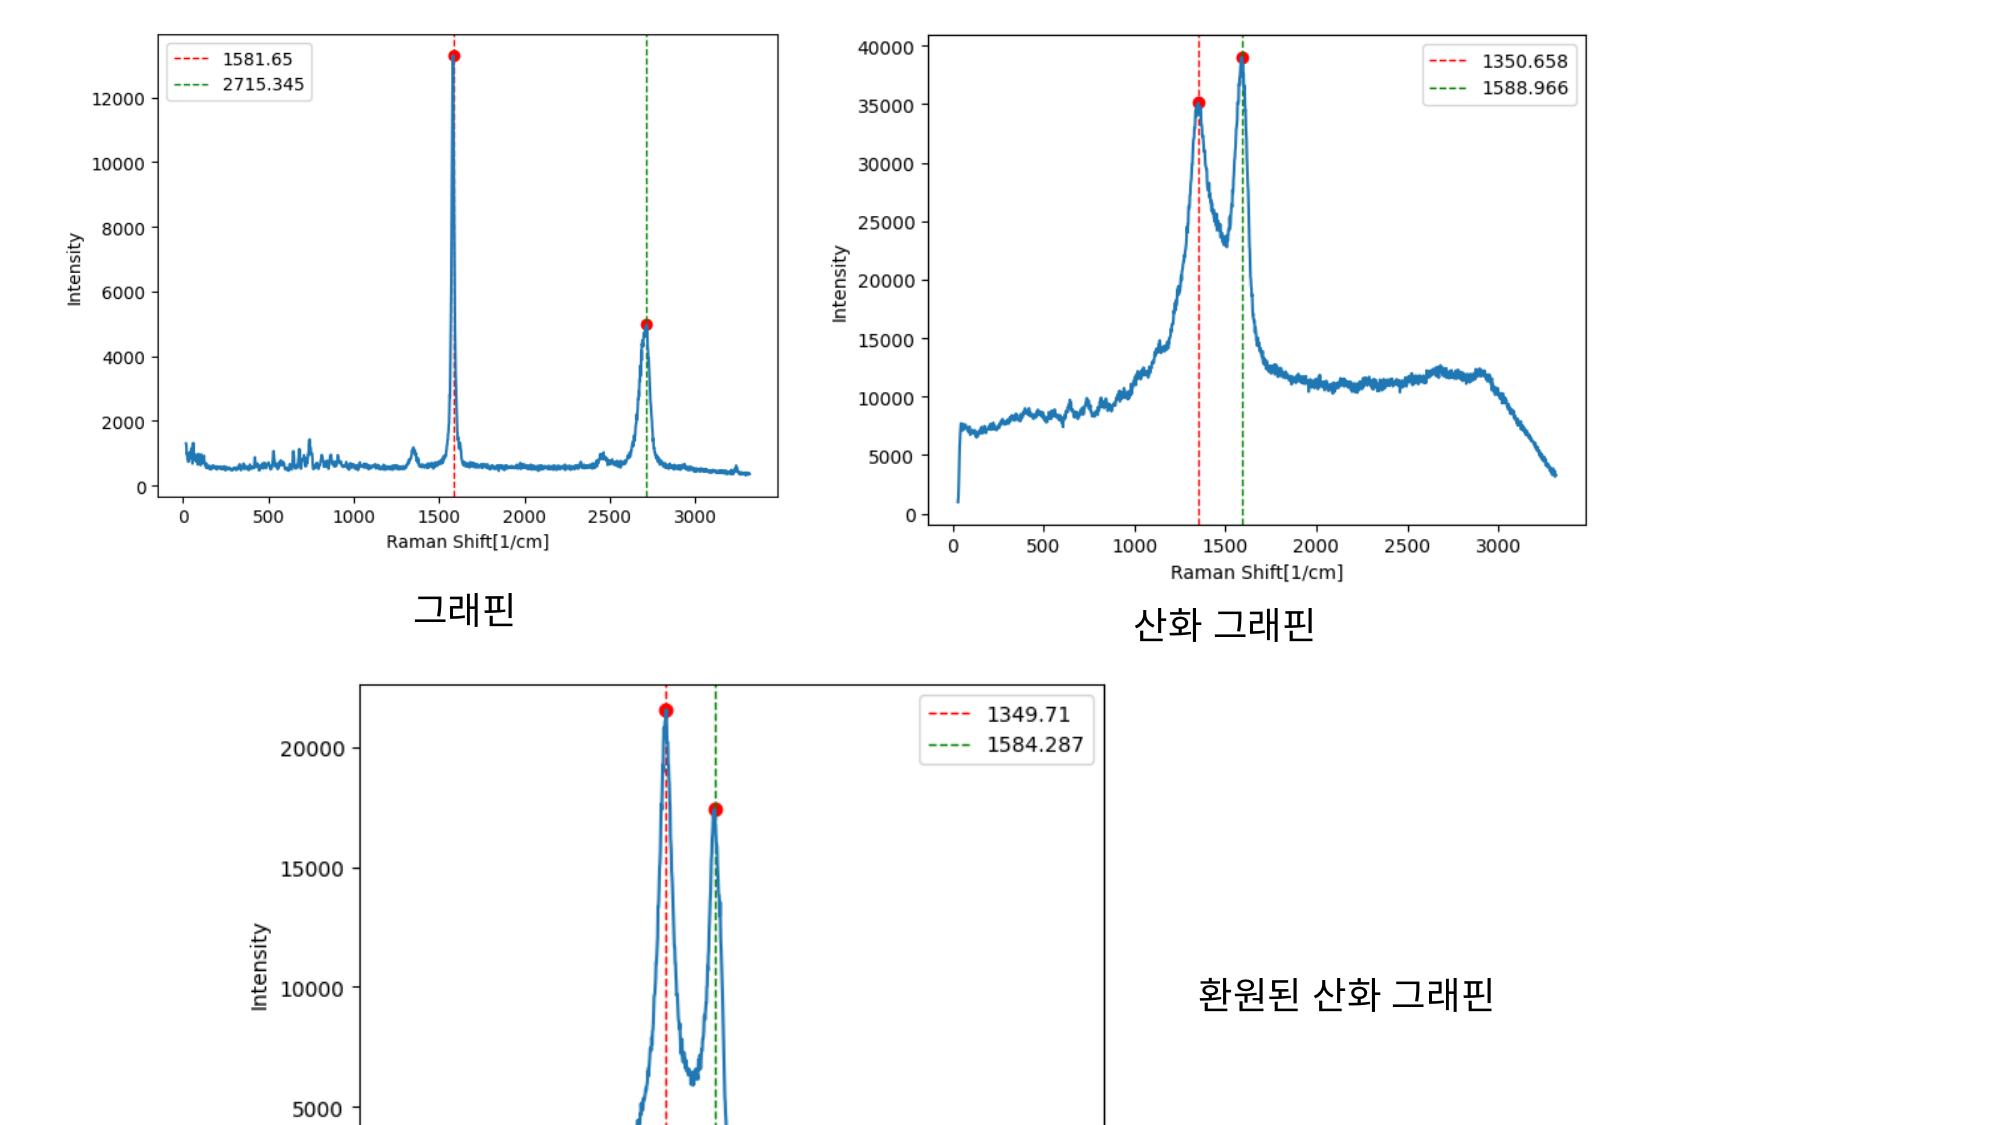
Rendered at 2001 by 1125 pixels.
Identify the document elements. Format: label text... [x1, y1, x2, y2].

picture [54, 23, 790, 563]
text_box 그래핀 [398, 579, 578, 640]
picture [235, 671, 1119, 1125]
picture [818, 23, 1599, 595]
text_box 환원된 산화 그래핀 [1183, 964, 1599, 1025]
text_box 산화 그래핀 [1118, 595, 1474, 655]
